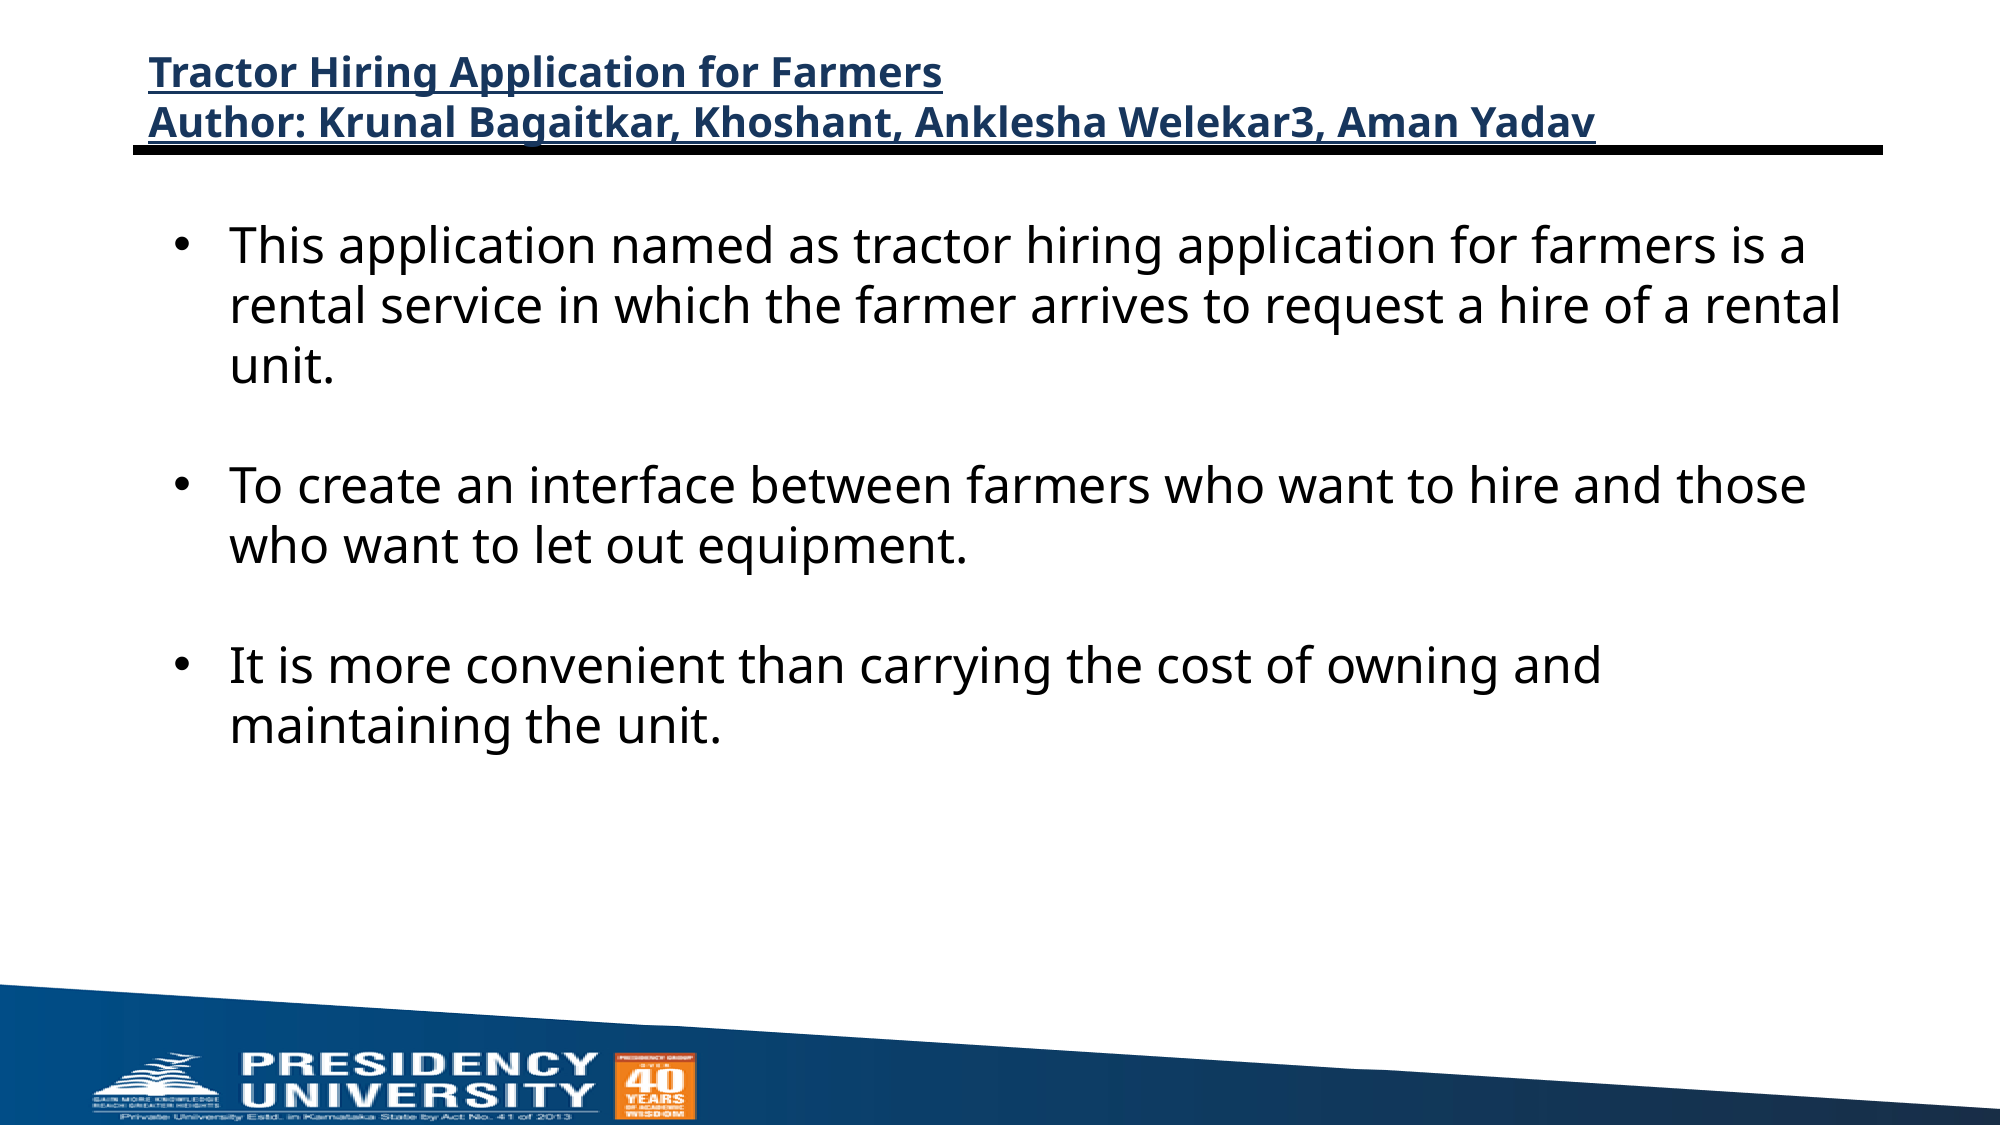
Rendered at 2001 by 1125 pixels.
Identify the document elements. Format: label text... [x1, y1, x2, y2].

picture [0, 982, 2000, 1125]
title Tractor Hiring Application for Farmers Author: Krunal Bagaitkar, Khoshant, Anklesha Welekar3, Aman Yadav [133, 45, 1884, 148]
list This application named as tractor hiring application for farmers is a rental service in which the farmer arrives to request a hire of a rental unit. To create an interface between farmers who want to hire and those who want to let out equipment. It is more convenient than carrying the cost of owning and maintaining the unit. [133, 205, 1884, 1019]
